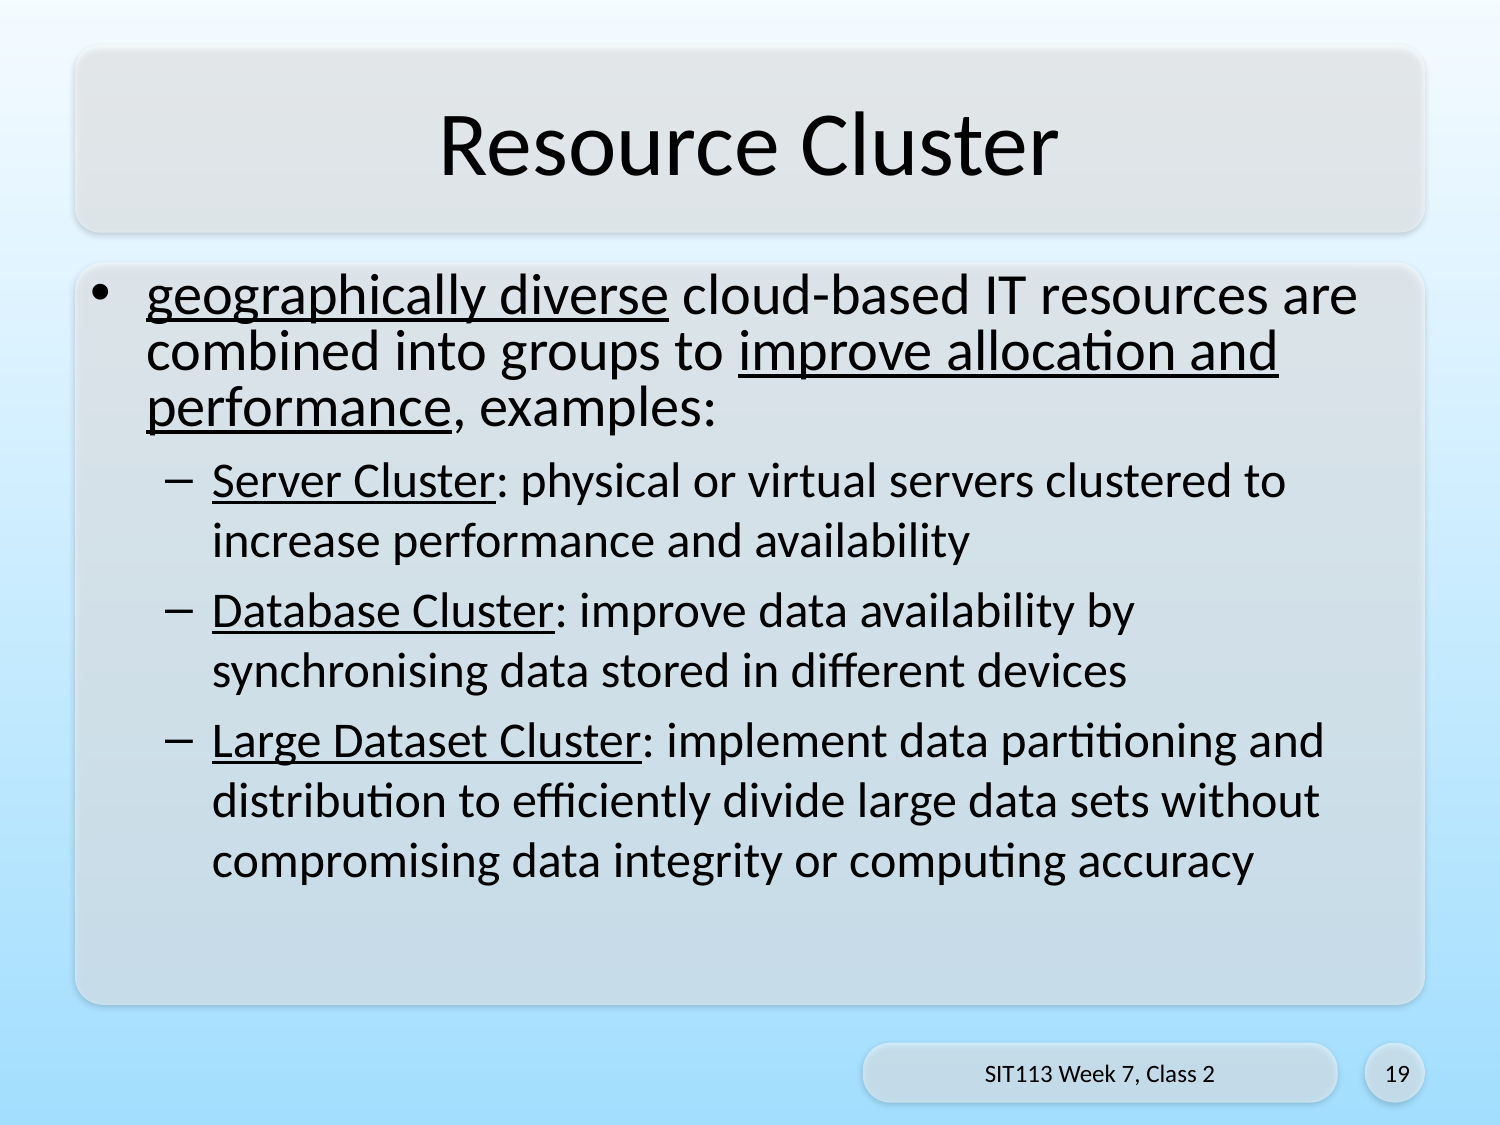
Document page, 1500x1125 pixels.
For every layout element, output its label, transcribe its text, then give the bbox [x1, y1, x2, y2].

list geographically diverse cloud-based IT resources are combined into groups to improve allocation and performance, examples: Server Cluster: physical or virtual servers clustered to increase performance and availability Database Cluster: improve data availability by synchronising data stored in different devices Large Dataset Cluster: implement data partitioning and distribution to efficiently divide large data sets without compromising data integrity or computing accuracy [75, 262, 1425, 1005]
slide_number 19 [1364, 1042, 1425, 1103]
title Resource Cluster [75, 45, 1425, 233]
footer SIT113 Week 7, Class 2 [862, 1042, 1338, 1103]
